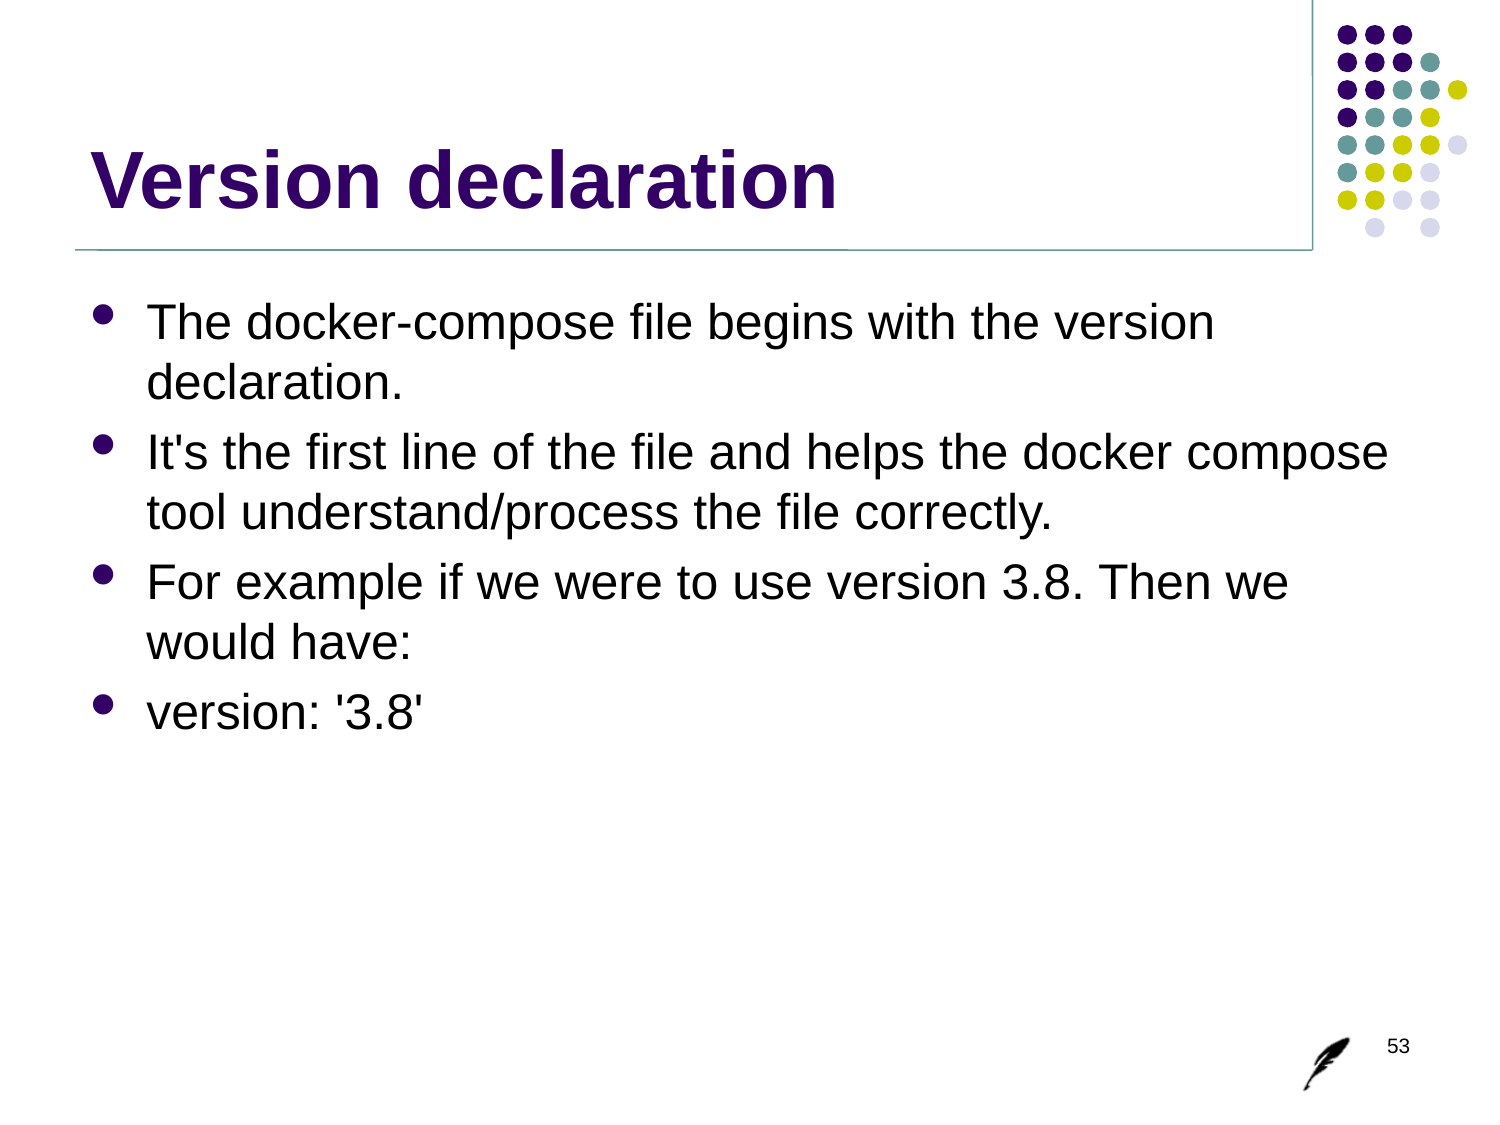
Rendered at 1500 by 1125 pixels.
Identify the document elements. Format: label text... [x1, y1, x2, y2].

slide_number 53 [1074, 1025, 1425, 1100]
title Version declaration [75, 20, 1313, 233]
list The docker-compose file begins with the version declaration. It's the first line of the file and helps the docker compose tool understand/process the file correctly. For example if we were to use version 3.8. Then we would have: version: '3.8' [75, 282, 1425, 1006]
